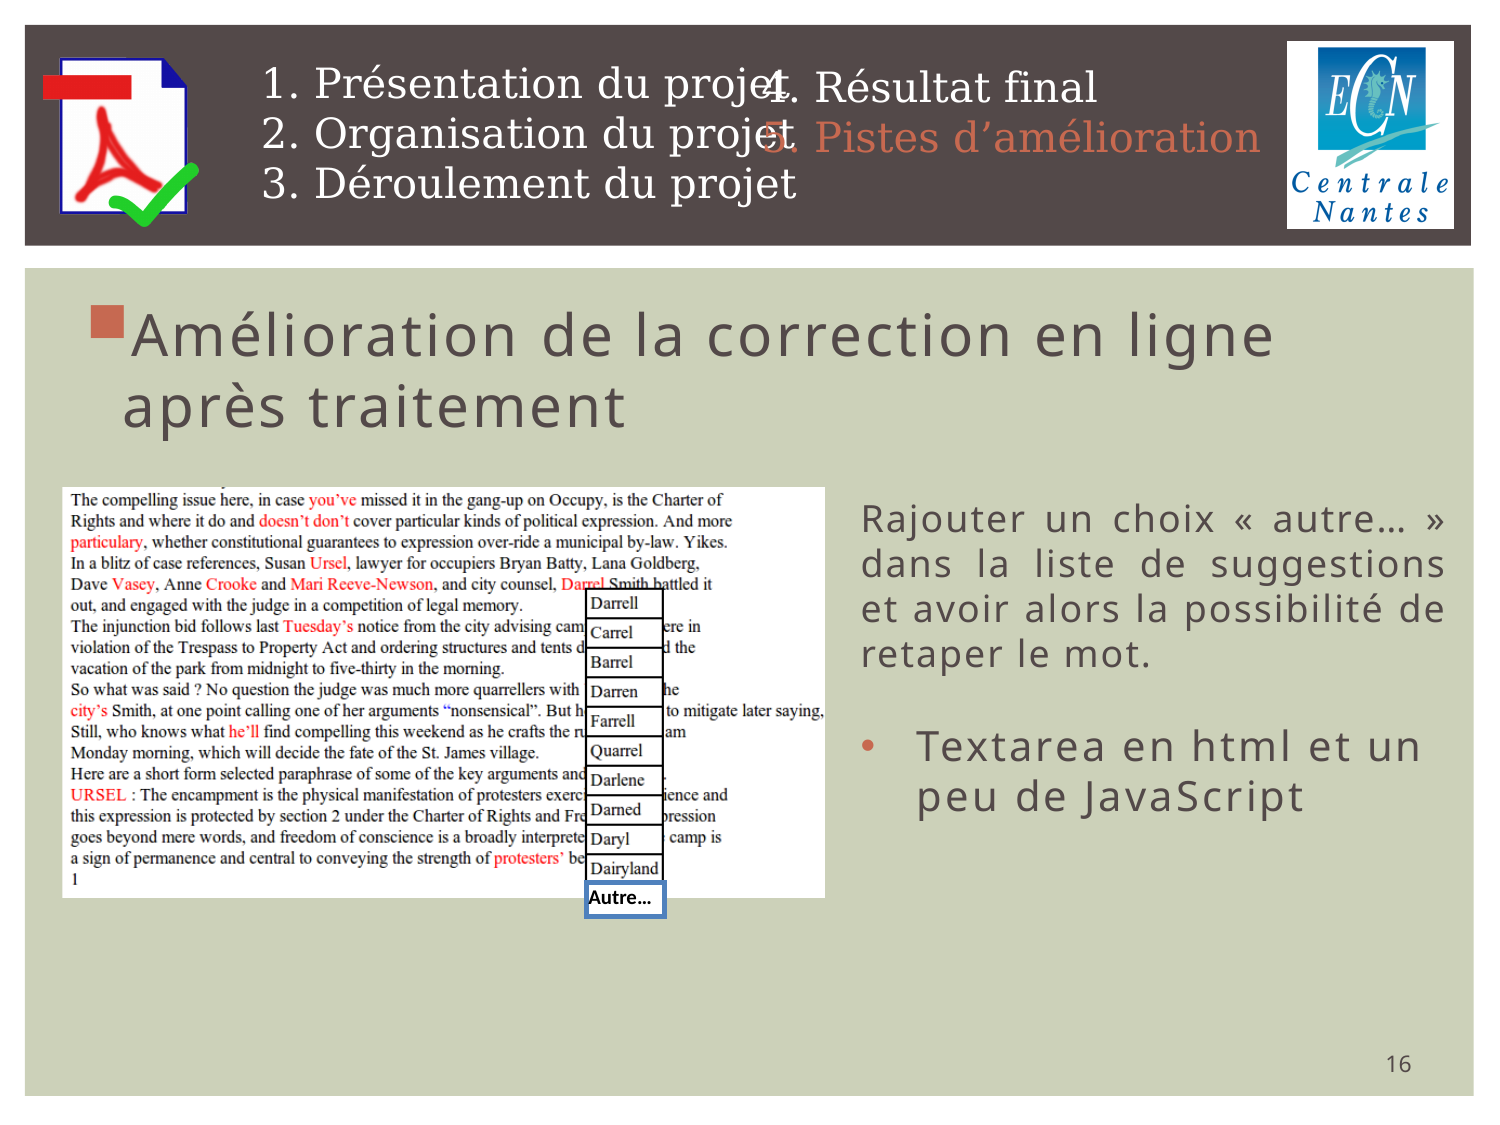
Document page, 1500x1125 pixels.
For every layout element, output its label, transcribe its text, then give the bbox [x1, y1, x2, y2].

list Amélioration de la correction en ligne après traitement [62, 281, 1442, 1005]
picture [62, 487, 826, 899]
picture [1287, 41, 1454, 229]
text_box Rajouter un choix « autre… » dans la liste de suggestions et avoir alors la possibilité de retaper le mot. Textarea en html et un peu de JavaScript [845, 487, 1463, 828]
slide_number 16 [1349, 1041, 1448, 1089]
text_box Autre… [586, 907, 665, 917]
picture [20, 31, 221, 250]
